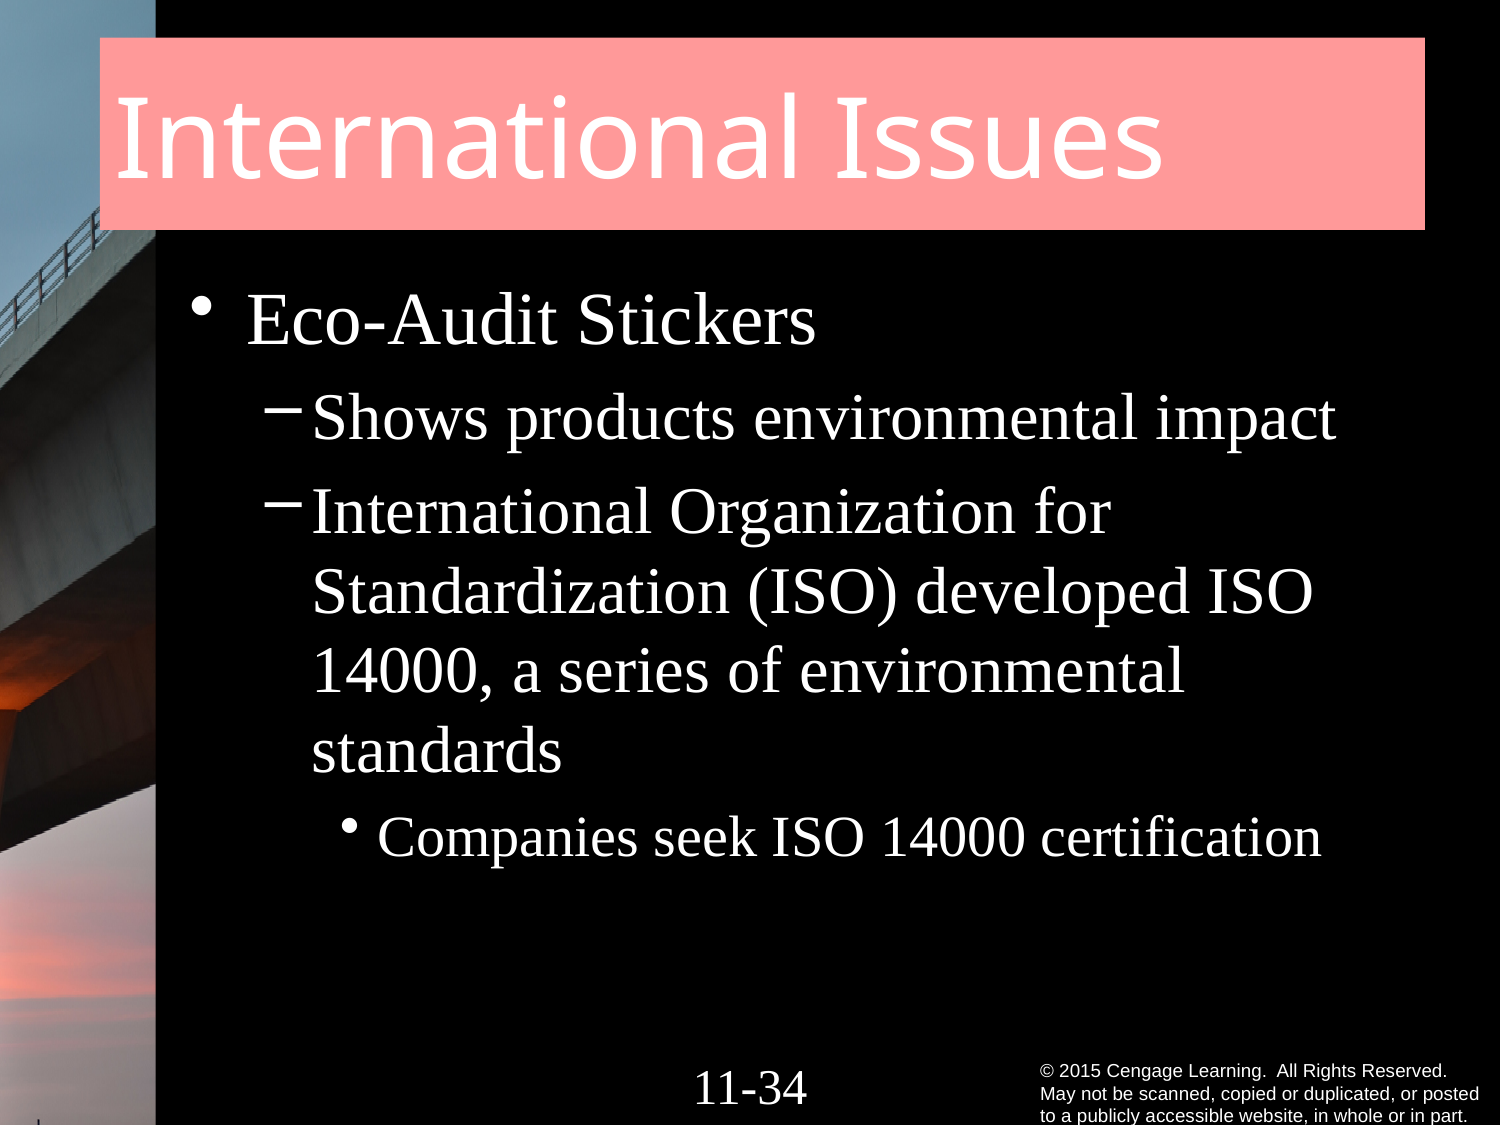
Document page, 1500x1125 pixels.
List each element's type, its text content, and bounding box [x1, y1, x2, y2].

title International Issues [99, 37, 1426, 231]
slide_number 11-33 [574, 1046, 926, 1125]
picture [0, 0, 155, 1125]
list Eco-Audit Stickers Shows products environmental impact International Organization for Standardization (ISO) developed ISO 14000, a series of environmental standards Companies seek ISO 14000 certification [174, 262, 1425, 1005]
